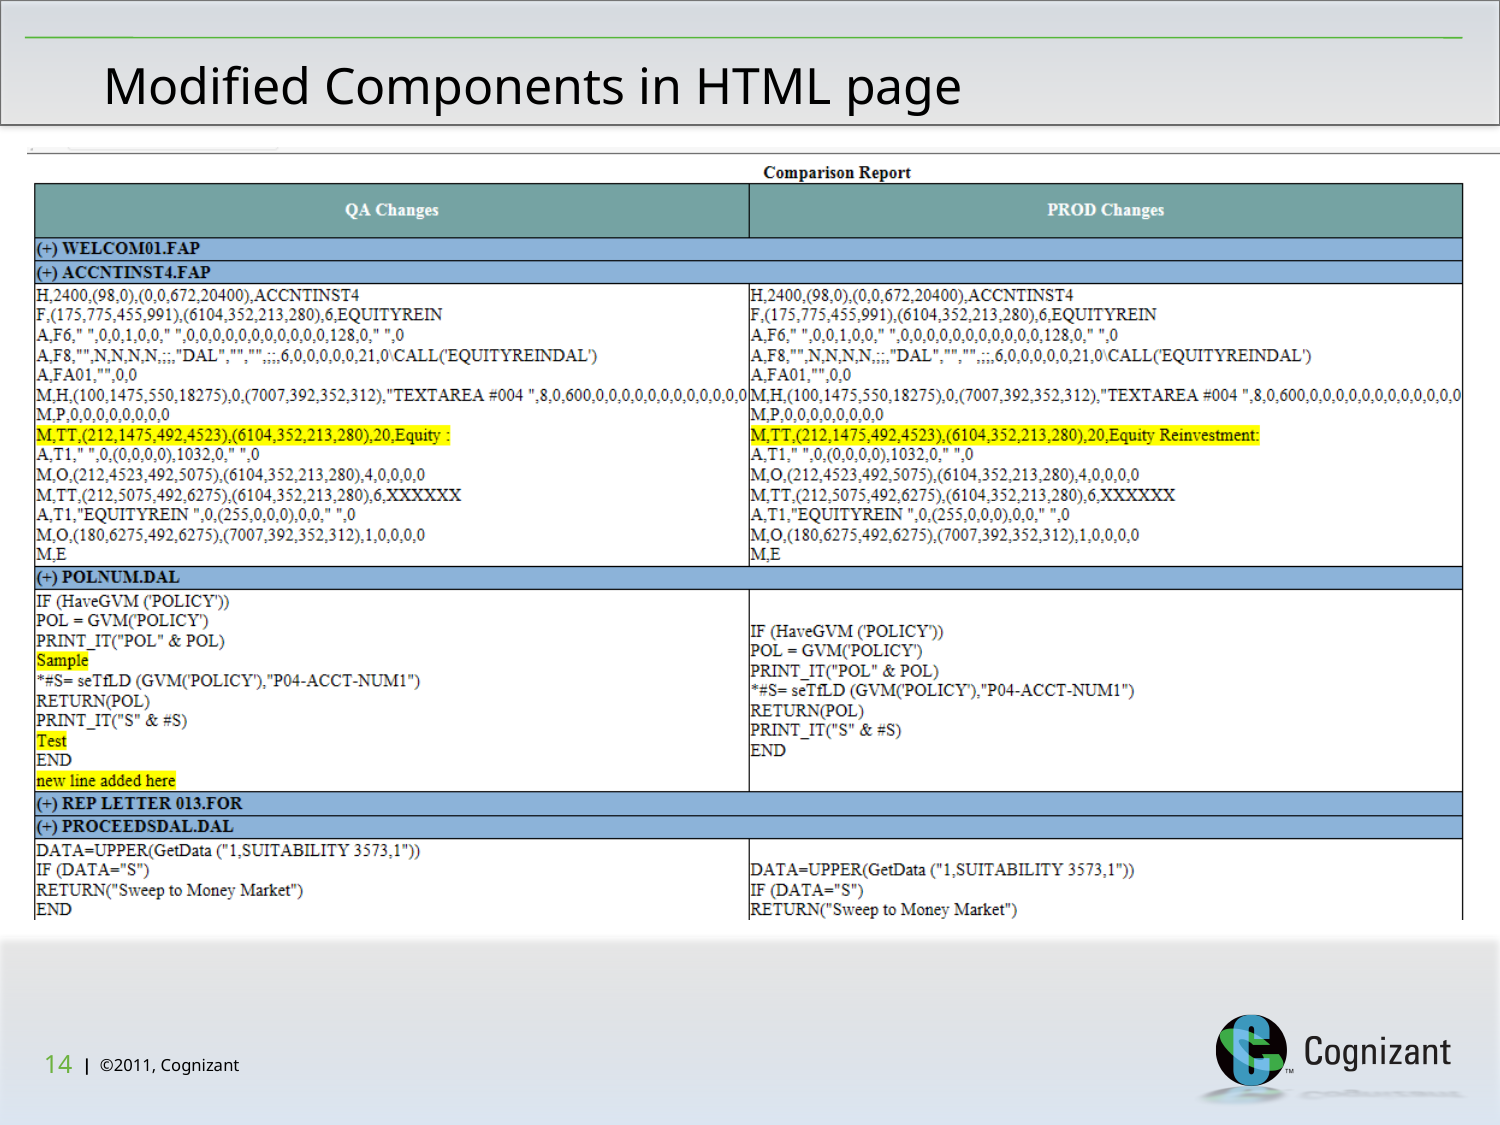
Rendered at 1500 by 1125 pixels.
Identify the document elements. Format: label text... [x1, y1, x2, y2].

slide_number 13 [12, 1037, 88, 1113]
text_box Modified Components in HTML page [88, 47, 979, 145]
picture [27, 147, 1500, 920]
picture [1165, 1006, 1488, 1125]
